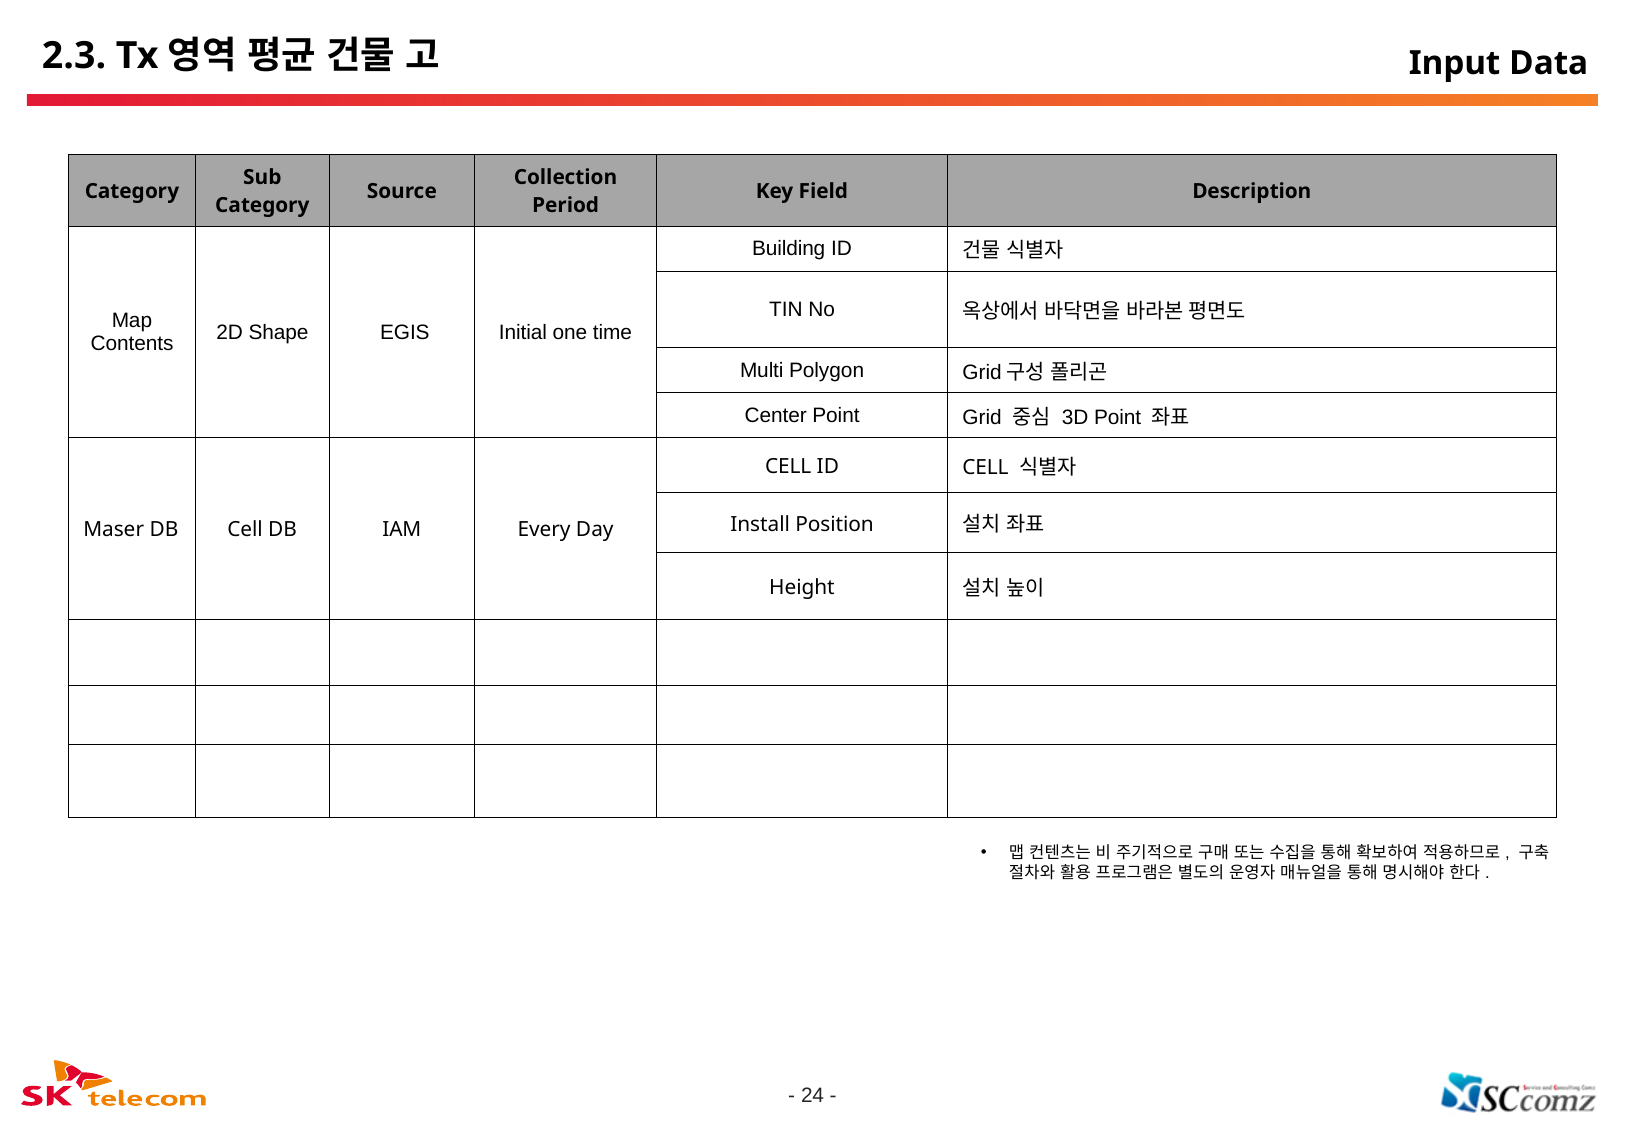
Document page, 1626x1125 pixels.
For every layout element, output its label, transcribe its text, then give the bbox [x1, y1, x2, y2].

table_cell Maser DB [69, 438, 195, 619]
table_cell Center Point [657, 393, 947, 437]
table_cell [196, 620, 329, 685]
table_cell Every Day [475, 438, 656, 619]
table_header Sub Category [196, 155, 329, 226]
table_cell [69, 745, 195, 817]
table_cell CELL ID [657, 438, 947, 492]
table_cell [948, 686, 1556, 744]
table_cell Multi Polygon [657, 348, 947, 392]
table_cell IAM [330, 438, 474, 619]
table_cell [69, 620, 195, 685]
table_cell Map Contents [69, 227, 195, 437]
table_cell [475, 620, 656, 685]
table_cell 설치 높이 [948, 553, 1556, 619]
table_cell Cell DB [196, 438, 329, 619]
table_header Source [330, 155, 474, 226]
table_cell [196, 686, 329, 744]
table_cell Install Position [657, 493, 947, 552]
table_cell Grid 중심 3D Point 좌표 [948, 393, 1556, 437]
table_header Category [69, 155, 195, 226]
text_box Input Data [1234, 25, 1604, 97]
text_box 맵 컨텐츠는 비 주기적으로 구매 또는 수집을 통해 확보하여 적용하므로, 구축 절차와 활용 프로그램은 별도의 운영자 매뉴얼을 통해 명시해야 한다. [966, 834, 1580, 889]
table_cell [196, 745, 329, 817]
table_cell Height [657, 553, 947, 619]
picture [1419, 1060, 1618, 1125]
table_cell [475, 745, 656, 817]
table_cell CELL 식별자 [948, 438, 1556, 492]
table_cell [330, 745, 474, 817]
table_cell [657, 686, 947, 744]
table_cell TIN No [657, 272, 947, 347]
table_cell Grid구성 폴리곤 [948, 348, 1556, 392]
table_cell Building ID [657, 227, 947, 271]
table_cell [657, 745, 947, 817]
table_cell [330, 686, 474, 744]
table_header Collection Period [475, 155, 656, 226]
table_cell [948, 620, 1556, 685]
table_cell 건물 식별자 [948, 227, 1556, 271]
table_cell 옥상에서 바닥면을 바라본 평면도 [948, 272, 1556, 347]
table_cell 설치 좌표 [948, 493, 1556, 552]
table_cell [330, 620, 474, 685]
table_cell [657, 620, 947, 685]
table_cell [475, 686, 656, 744]
table_cell [69, 686, 195, 744]
table_header Key Field [657, 155, 947, 226]
title 2.3. Tx영역 평균 건물 고 [27, 18, 805, 90]
table_header Description [948, 155, 1556, 226]
table_cell [948, 745, 1556, 817]
table_cell Initial one time [475, 227, 656, 437]
table_cell 2D Shape [196, 227, 329, 437]
table_cell EGIS [330, 227, 474, 437]
